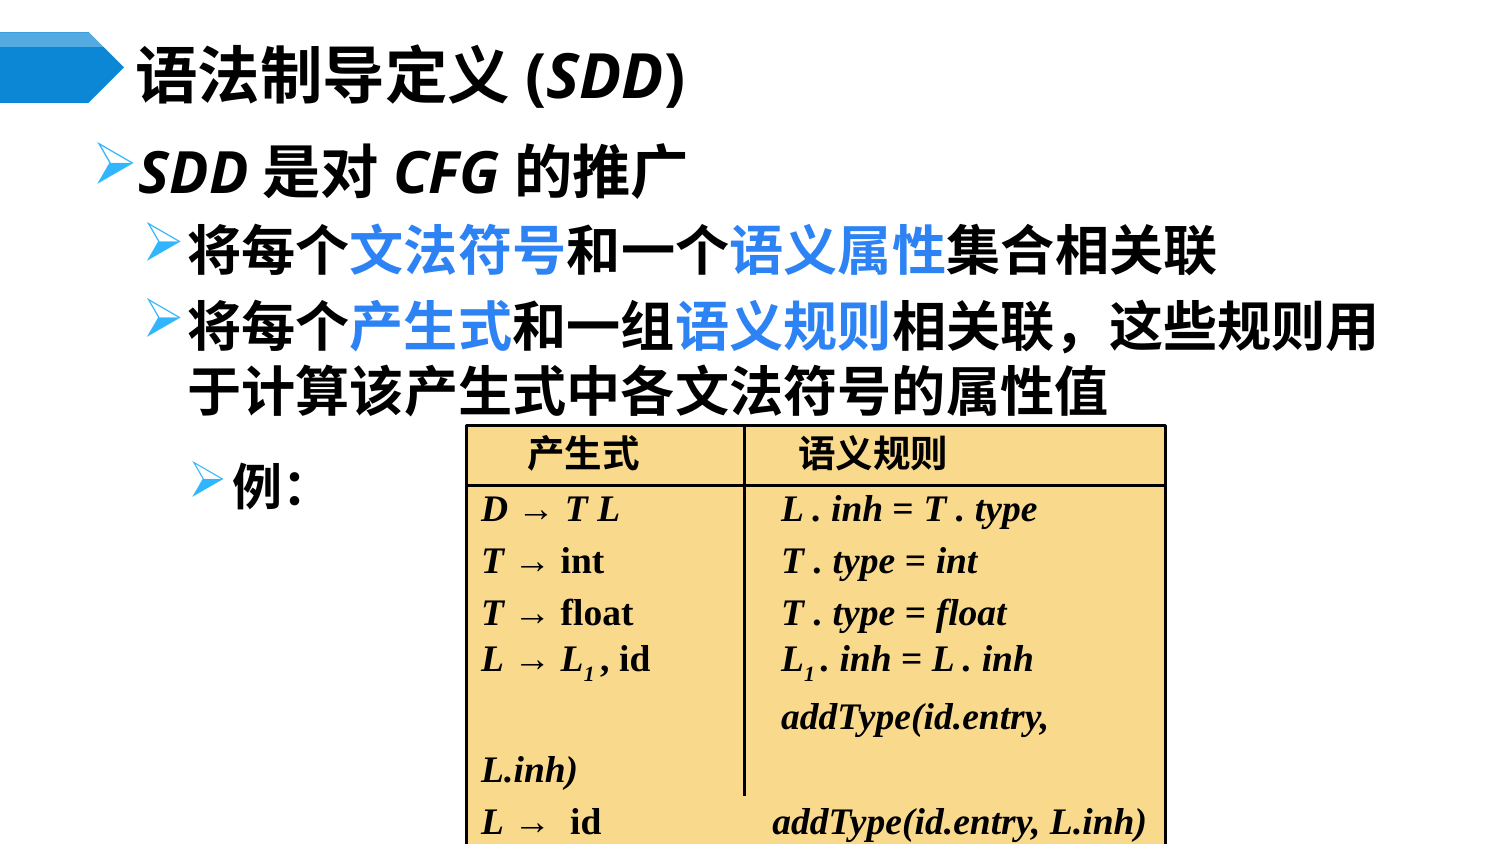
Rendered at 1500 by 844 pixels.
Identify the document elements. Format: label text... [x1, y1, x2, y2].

list SDD是对CFG的推广 将每个文法符号和一个语义属性集合相关联 将每个产生式和一组语义规则相关联，这些规则用于计算该产生式中各文法符号的属性值 例： [81, 116, 1436, 800]
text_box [466, 425, 1166, 797]
title 语法制导定义(SDD) [123, 43, 1425, 103]
